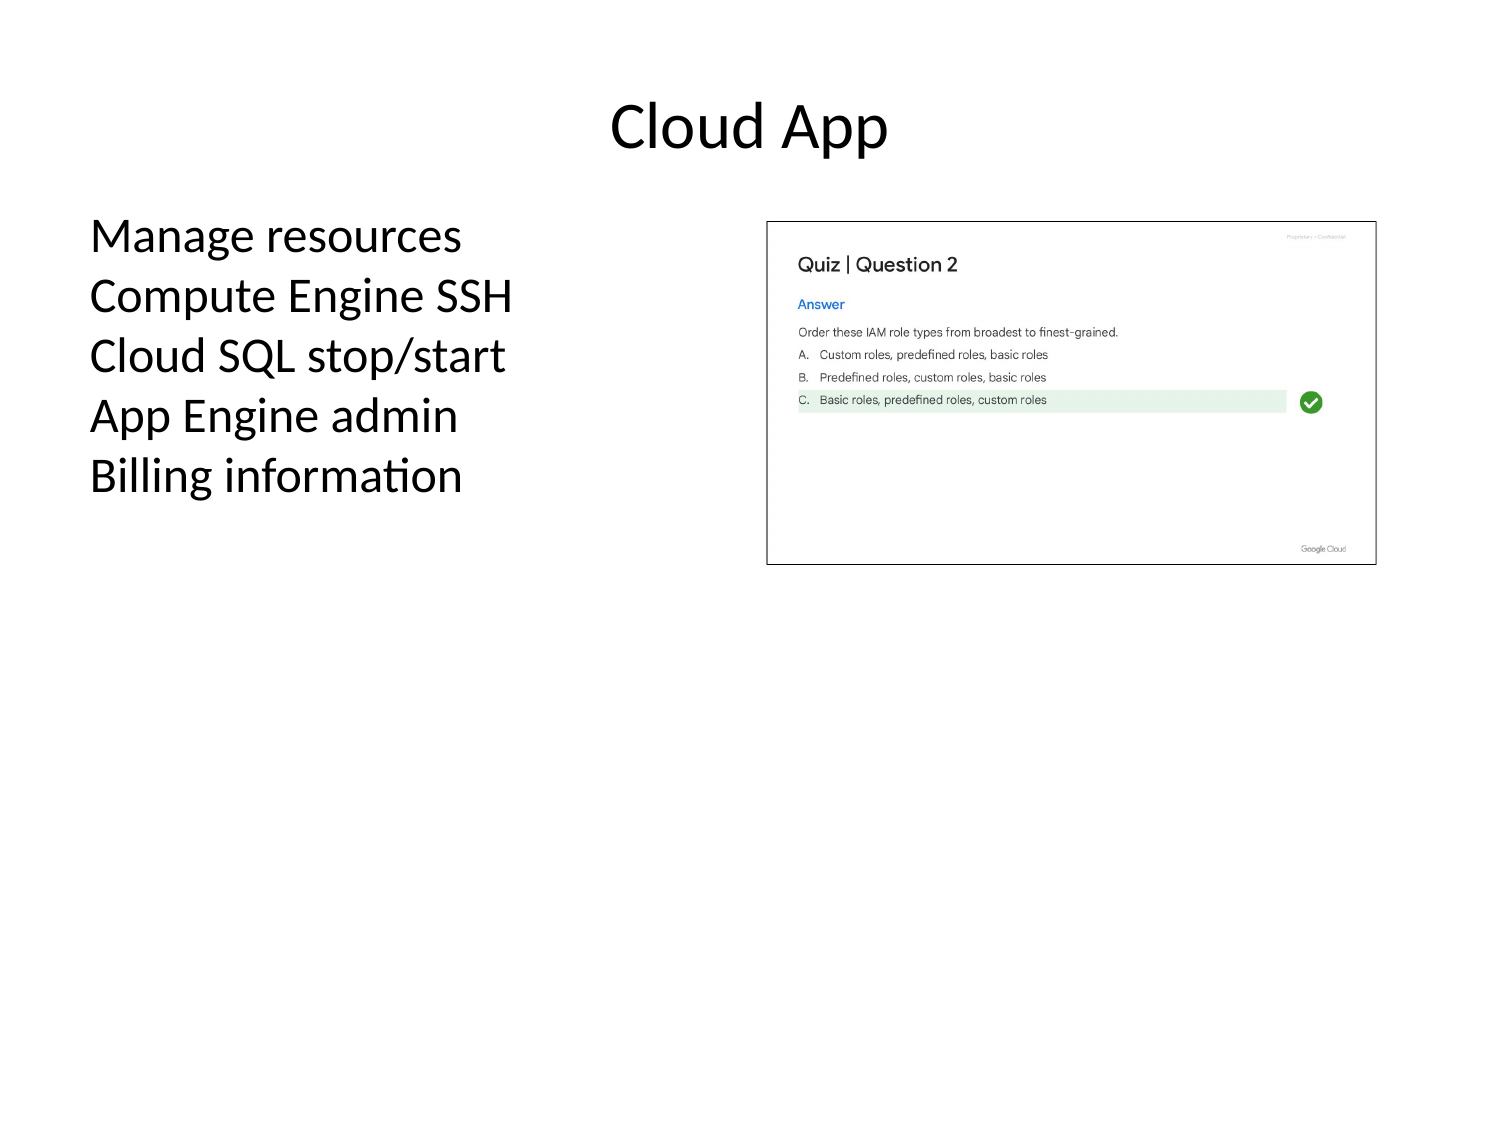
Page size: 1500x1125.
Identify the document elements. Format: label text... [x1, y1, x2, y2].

text_box Manage resources Compute Engine SSH Cloud SQL stop/start App Engine admin Billing information [74, 194, 746, 510]
picture [747, 194, 1391, 579]
text_box Cloud App [595, 74, 905, 170]
